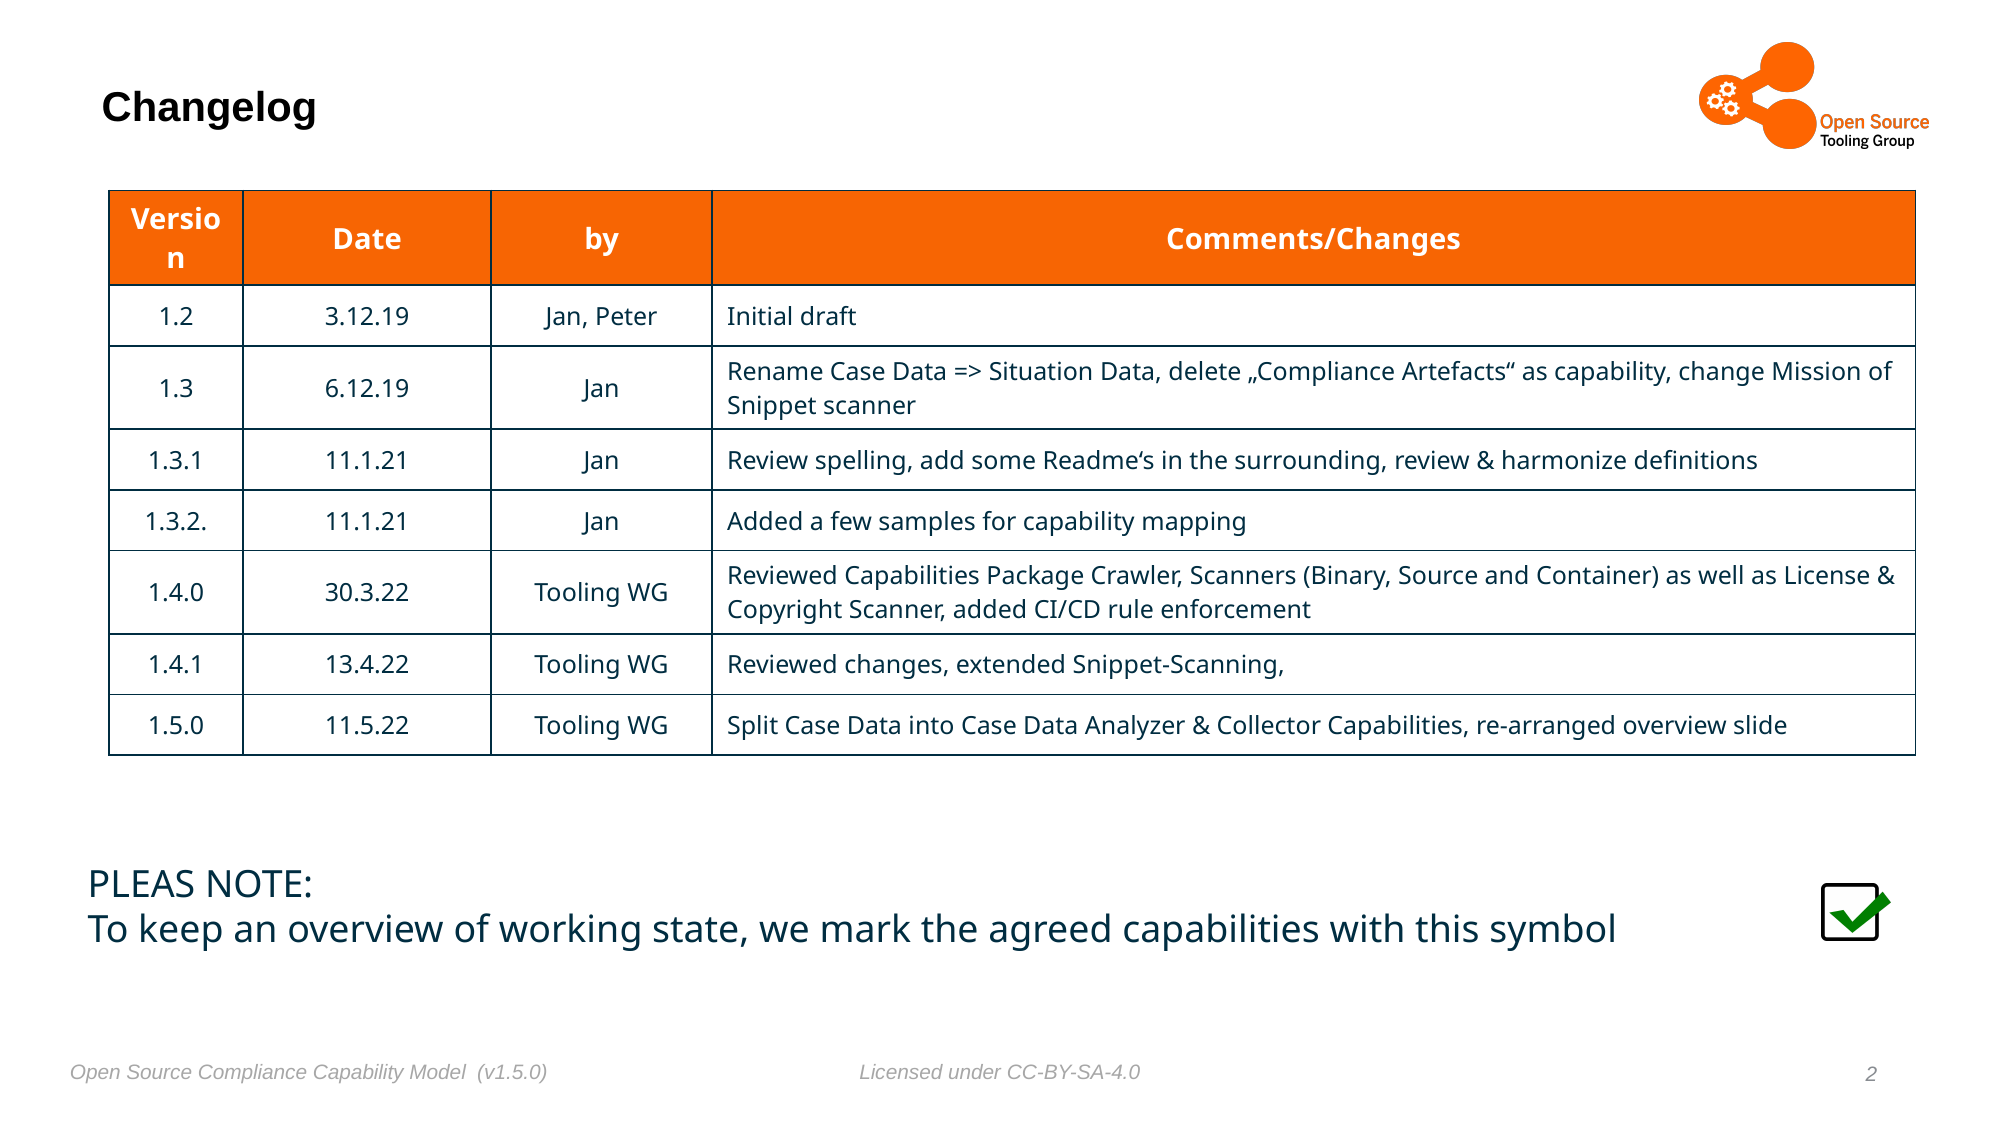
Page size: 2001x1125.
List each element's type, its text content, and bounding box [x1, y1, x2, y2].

table_cell 1.2 [110, 286, 242, 345]
table_header Date [244, 191, 490, 284]
picture [1699, 42, 1929, 149]
table_cell 11.1.21 [244, 491, 490, 550]
table_cell 1.5.0 [110, 695, 242, 754]
text_box PLEAS NOTE: To keep an overview of working state, we mark the agreed capabilities with this symbol [80, 852, 1627, 958]
table_header Comments/Changes [713, 191, 1915, 284]
table_cell Tooling WG [492, 635, 711, 694]
table_cell Review spelling, add some Readme‘s in the surrounding, review & harmonize definitions [713, 430, 1915, 489]
table_cell 1.4.0 [110, 551, 242, 633]
table_cell Jan [492, 347, 711, 428]
table_cell Jan [492, 430, 711, 489]
table_cell Jan [492, 491, 711, 550]
table_cell 30.3.22 [244, 551, 490, 633]
table_cell 1.3.1 [110, 430, 242, 489]
table_cell 3.12.19 [244, 286, 490, 345]
table_cell 1.3 [110, 347, 242, 428]
table_cell Split Case Data into Case Data Analyzer & Collector Capabilities, re-arranged overview slide [713, 695, 1915, 754]
table_header Version [110, 191, 242, 284]
table_cell Rename Case Data => Situation Data, delete „Compliance Artefacts“ as capability, change Mission of Snippet scanner [713, 347, 1915, 428]
table_cell Reviewed Capabilities Package Crawler, Scanners (Binary, Source and Container) as well as License & Copyright Scanner, added CI/CD rule enforcement [713, 551, 1915, 633]
table_cell 1.3.2. [110, 491, 242, 550]
table_header by [492, 191, 711, 284]
picture [1820, 883, 1891, 941]
table_cell 13.4.22 [244, 635, 490, 694]
table_cell 11.1.21 [244, 430, 490, 489]
slide_number 2 [1843, 1053, 1886, 1092]
title Changelog [93, 58, 1707, 157]
table_cell 6.12.19 [244, 347, 490, 428]
table_cell Added a few samples for capability mapping [713, 491, 1915, 550]
table_cell Tooling WG [492, 695, 711, 754]
table_cell Reviewed changes, extended Snippet-Scanning, [713, 635, 1915, 694]
table_cell 11.5.22 [244, 695, 490, 754]
table_cell 1.4.1 [110, 635, 242, 694]
table_cell Initial draft [713, 286, 1915, 345]
table_cell Jan, Peter [492, 286, 711, 345]
table_cell Tooling WG [492, 551, 711, 633]
